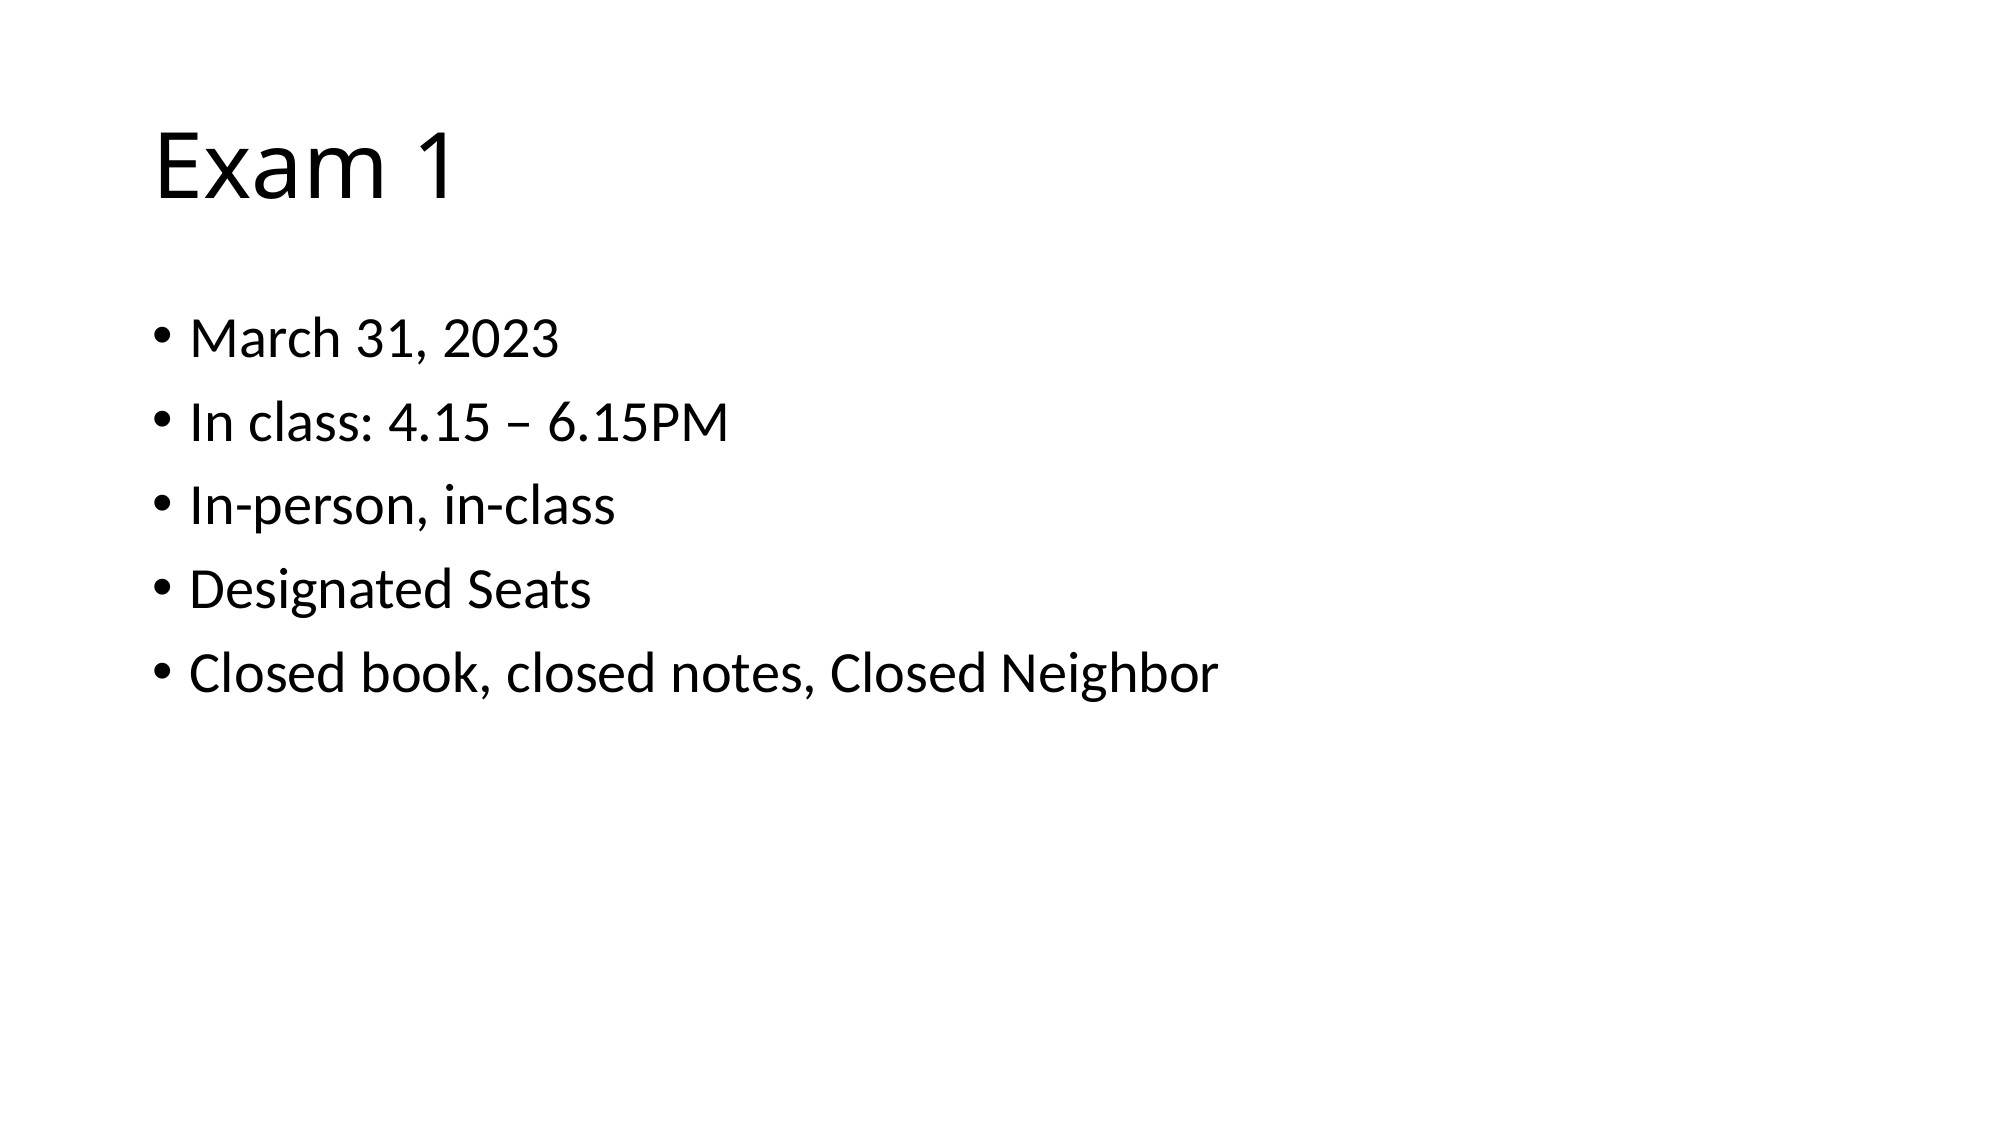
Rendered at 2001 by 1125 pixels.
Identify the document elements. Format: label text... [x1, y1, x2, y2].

title Exam 1 [137, 59, 1863, 278]
list March 31, 2023 In class: 4.15 – 6.15PM In-person, in-class Designated Seats Closed book, closed notes, Closed Neighbor [137, 299, 1863, 1014]
